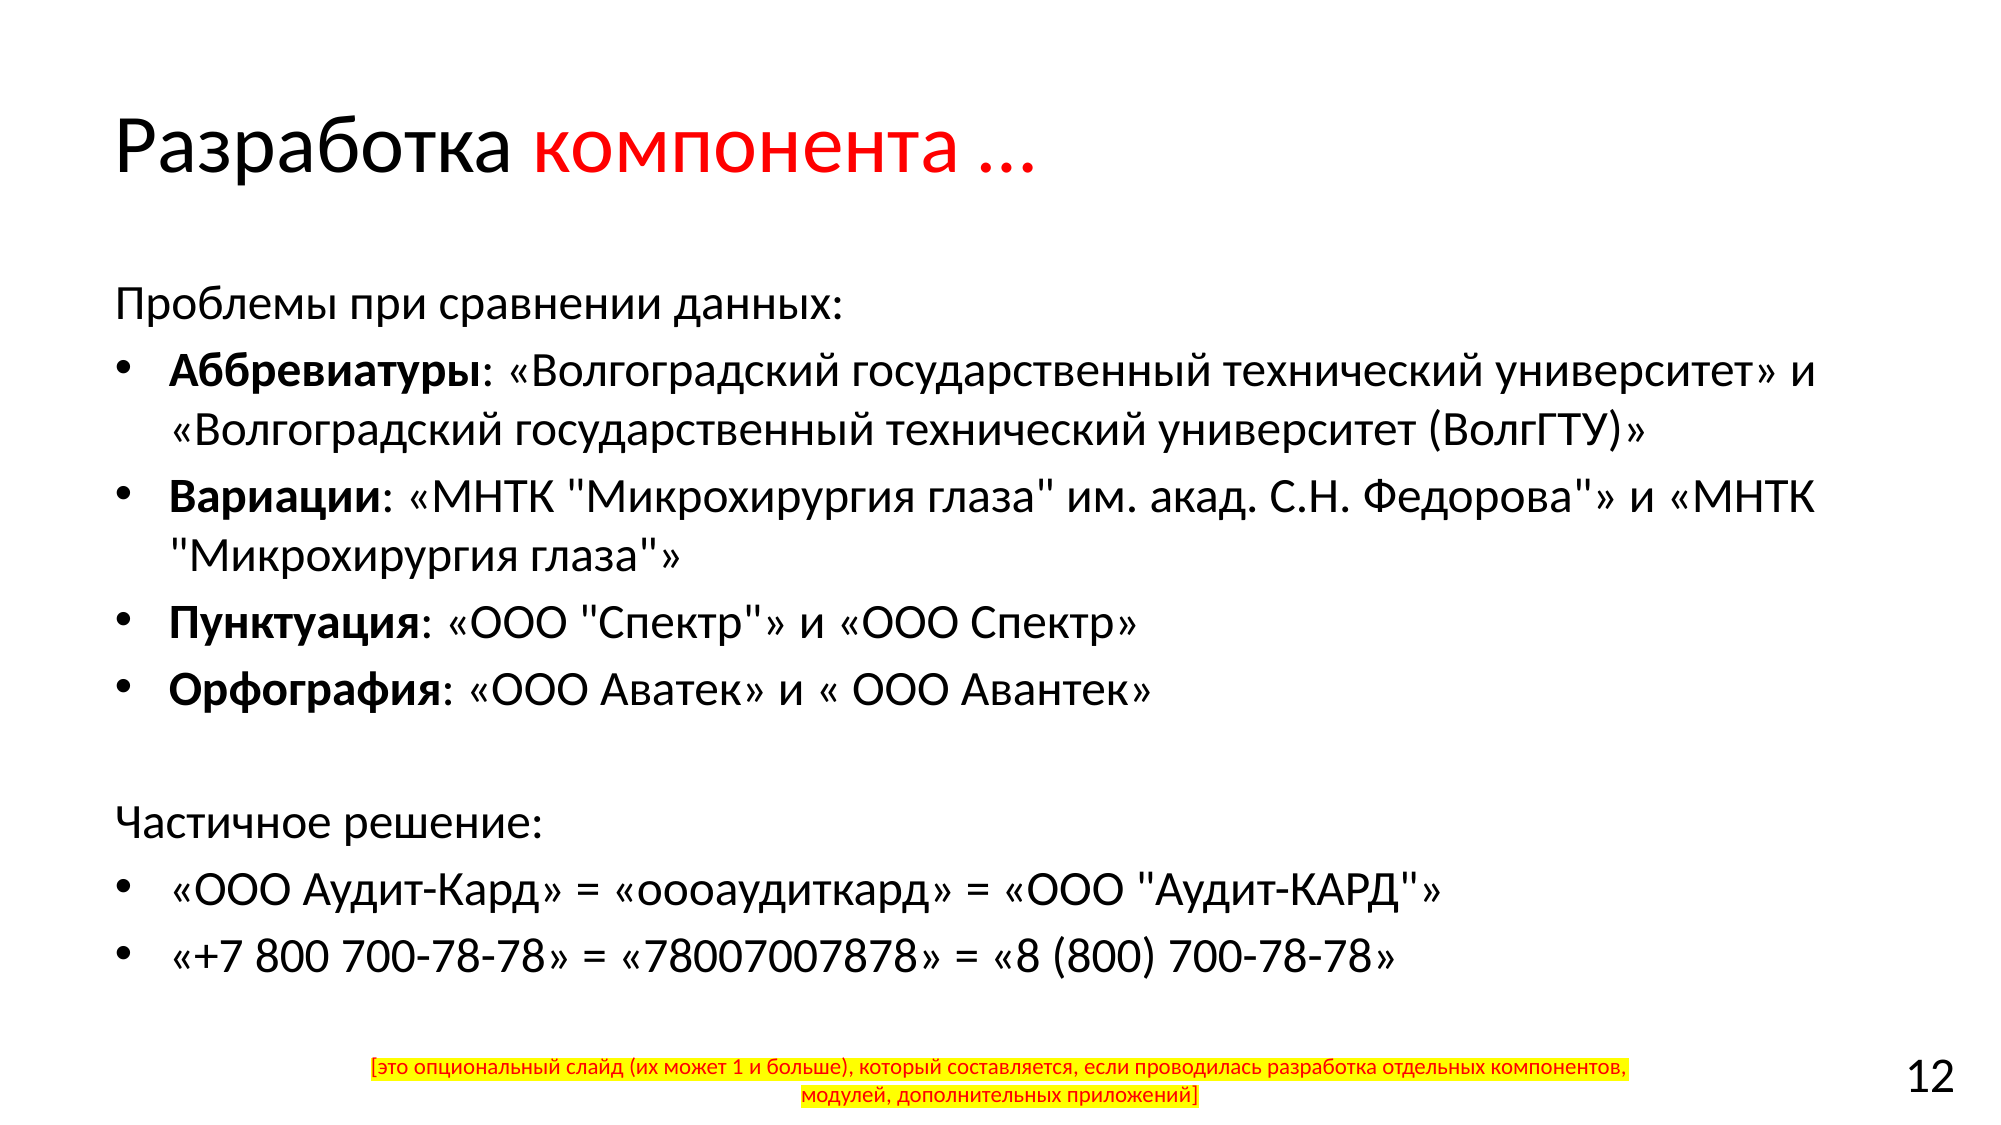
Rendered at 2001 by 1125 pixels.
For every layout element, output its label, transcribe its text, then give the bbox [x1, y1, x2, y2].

list Проблемы при сравнении данных: Аббревиатуры: «Волгоградский государственный технический университет» и «Волгоградский государственный технический университет (ВолгГТУ)» Вариации: «МНТК "Микрохирургия глаза" им. акад. С.Н. Федорова"» и «МНТК "Микрохирургия глаза"» Пунктуация: «ООО "Спектр"» и «ООО Спектр» Орфография: «ООО Аватек» и « ООО Авантек» Частичное решение: «ООО Аудит-Кард» = «оооаудиткард» = «ООО "Аудит-КАРД"» «+7 800 700-78-78» = «78007007878» = «8 (800) 700-78-78» [99, 262, 1900, 1005]
text_box [это опциональный слайд (их может 1 и больше), который составляется, если проводилась разработка отдельных компонентов, модулей, дополнительных приложений] [324, 1044, 1675, 1118]
title Разработка компонента … [99, 45, 1900, 233]
text_box 12 [1874, 1042, 1971, 1103]
